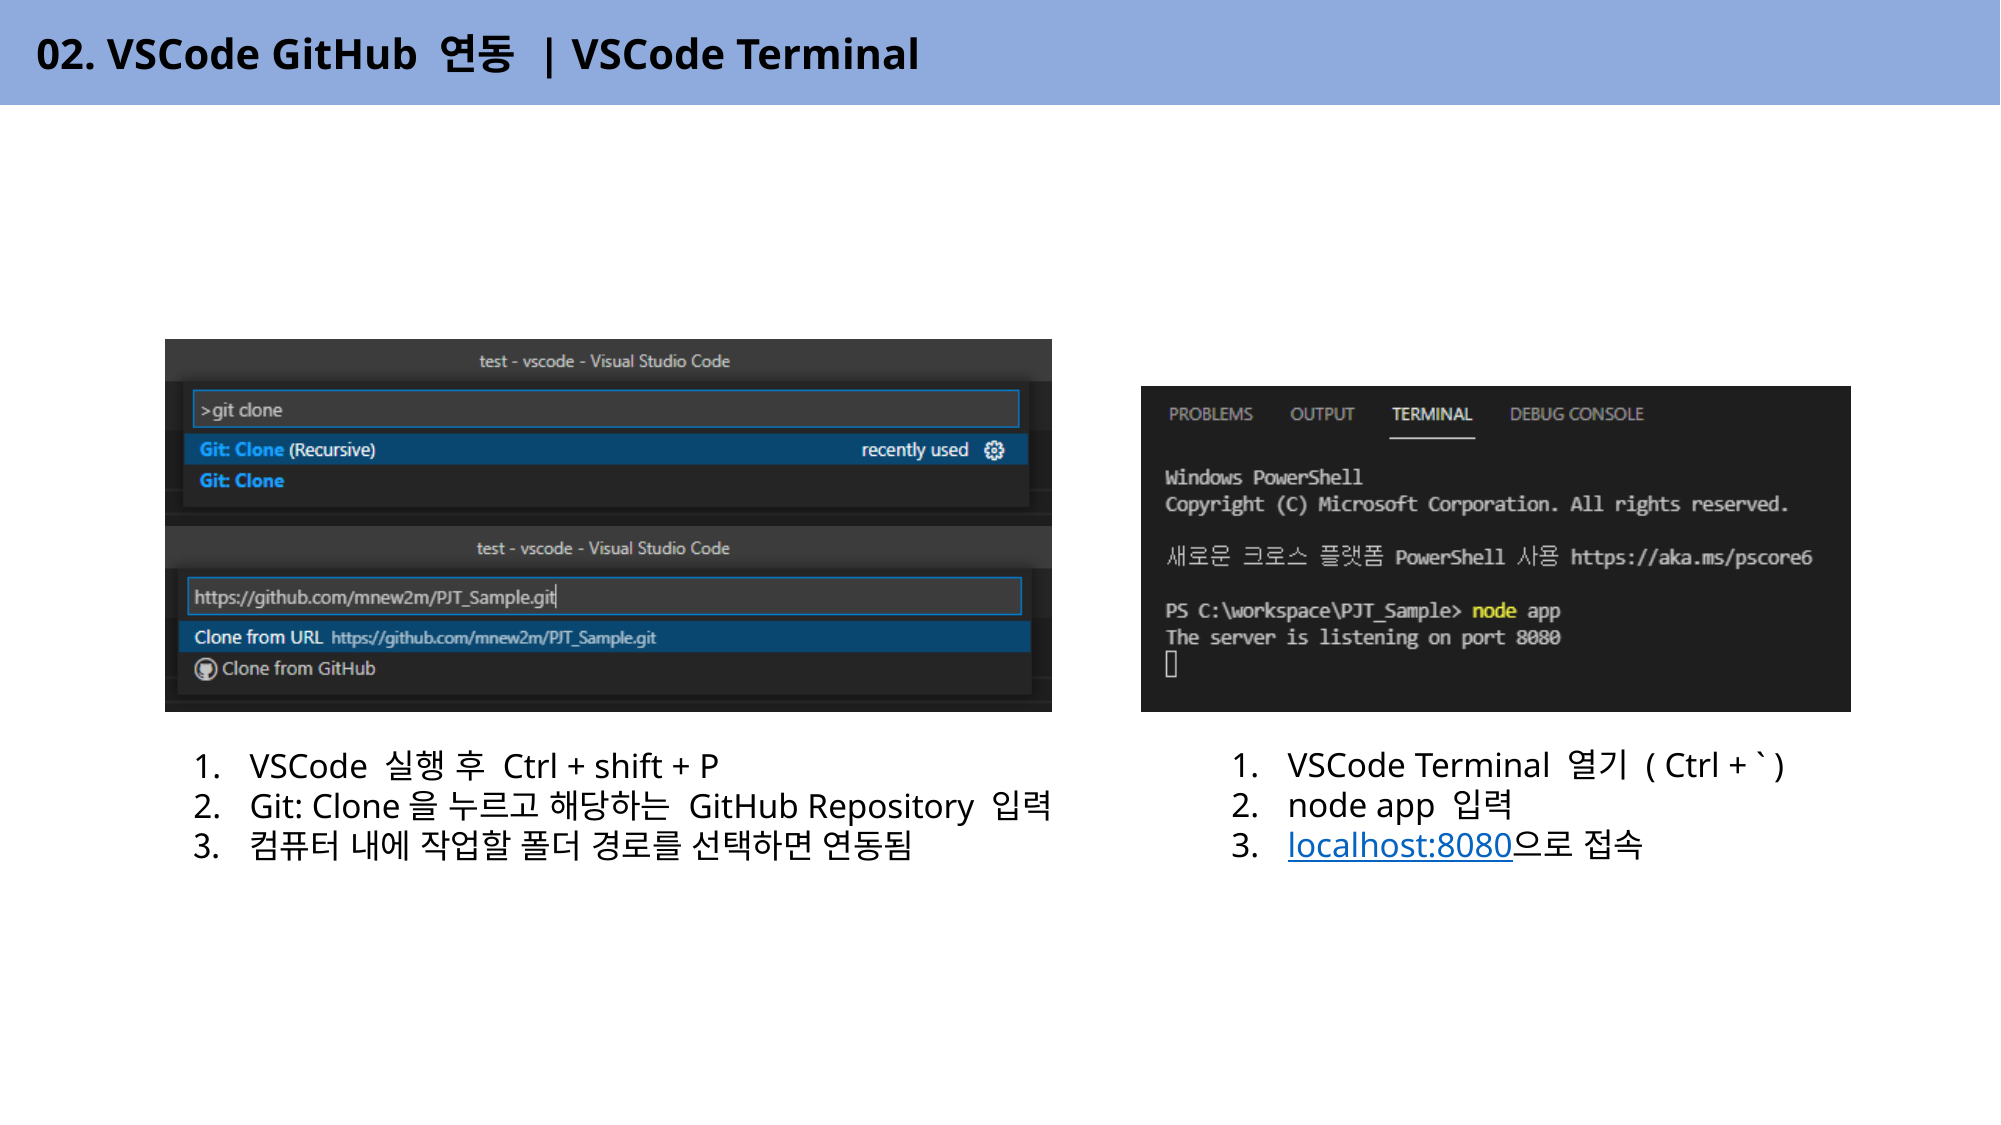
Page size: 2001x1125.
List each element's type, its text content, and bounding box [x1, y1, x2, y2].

picture [1141, 386, 1851, 712]
picture [165, 339, 1052, 712]
text_box VSCode Terminal 열기 ( Ctrl + ` ) node app 입력 localhost:8080으로 접속 [1216, 736, 1800, 877]
text_box 02. VSCode GitHub 연동 | VSCode Terminal [0, 0, 2000, 106]
text_box VSCode 실행 후 Ctrl + shift + P Git: Clone을 누르고 해당하는 GitHub Repository 입력 컴퓨터 내에 작업할 폴더 경로를 선택하면 연동됨 [178, 737, 1068, 873]
